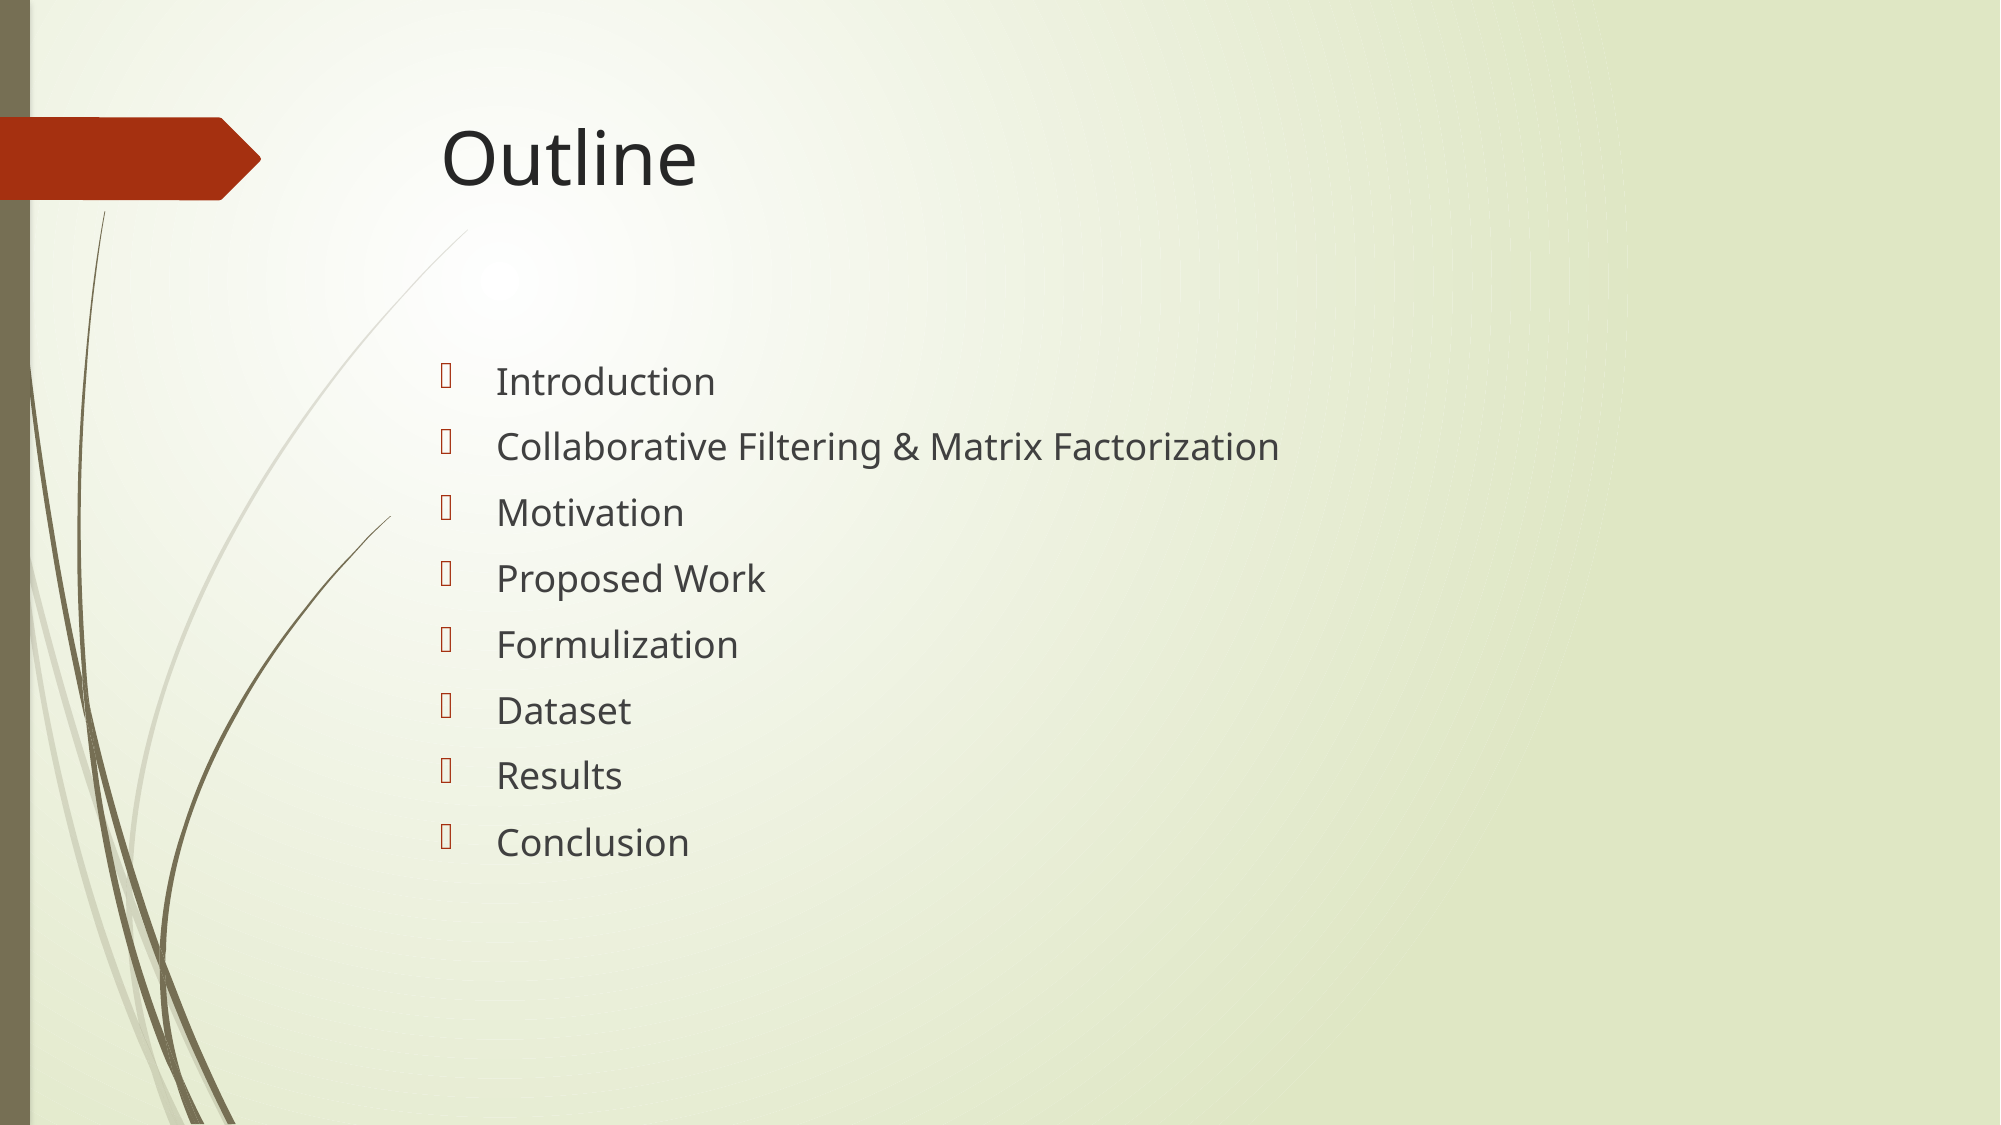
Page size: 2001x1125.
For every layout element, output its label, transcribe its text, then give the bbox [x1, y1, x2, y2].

list Introduction Collaborative Filtering & Matrix Factorization Motivation Proposed Work Formulization Dataset Results Conclusion [424, 350, 1888, 970]
title Outline [425, 102, 1888, 313]
